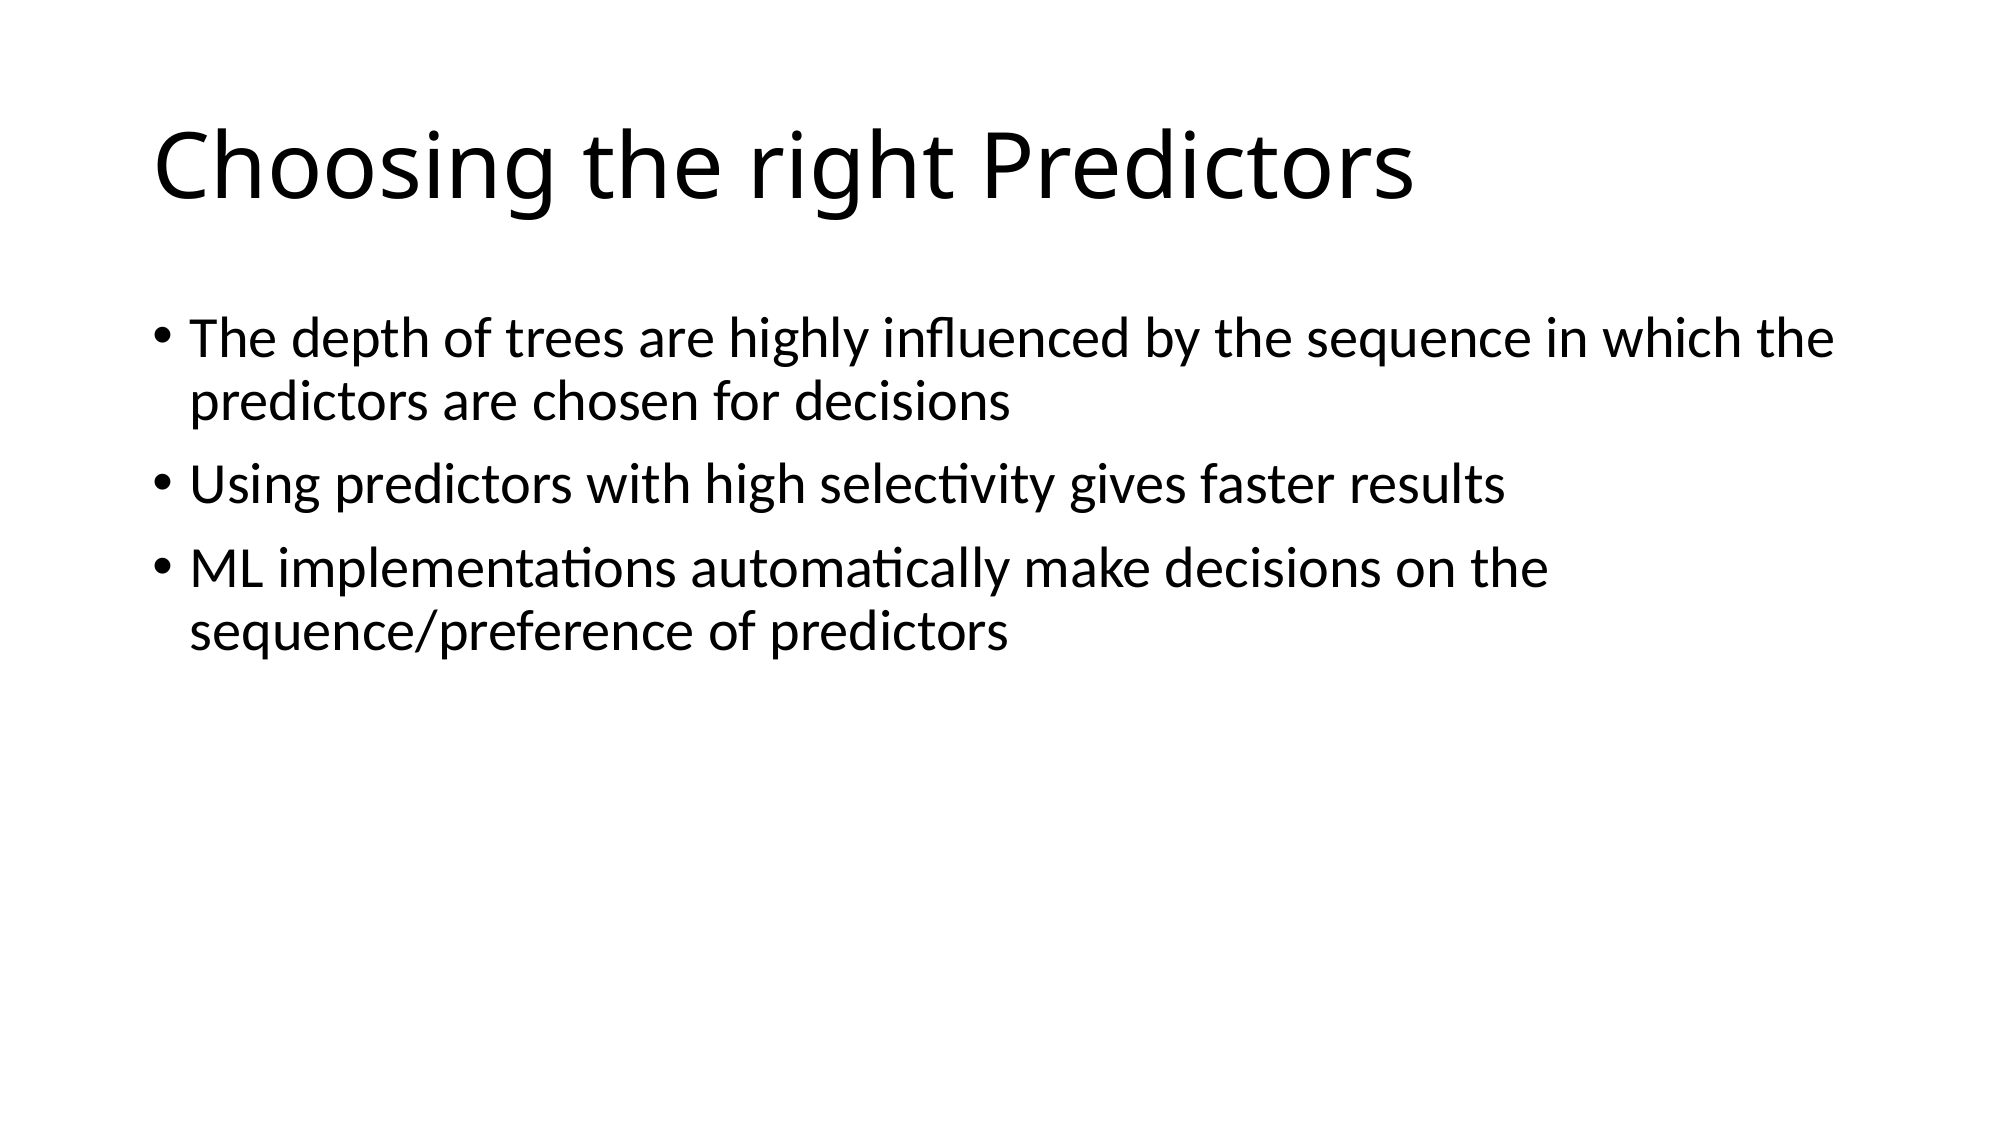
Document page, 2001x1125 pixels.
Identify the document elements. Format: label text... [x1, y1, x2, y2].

list The depth of trees are highly influenced by the sequence in which the predictors are chosen for decisions Using predictors with high selectivity gives faster results ML implementations automatically make decisions on the sequence/preference of predictors [137, 299, 1863, 1014]
title Choosing the right Predictors [137, 59, 1863, 278]
